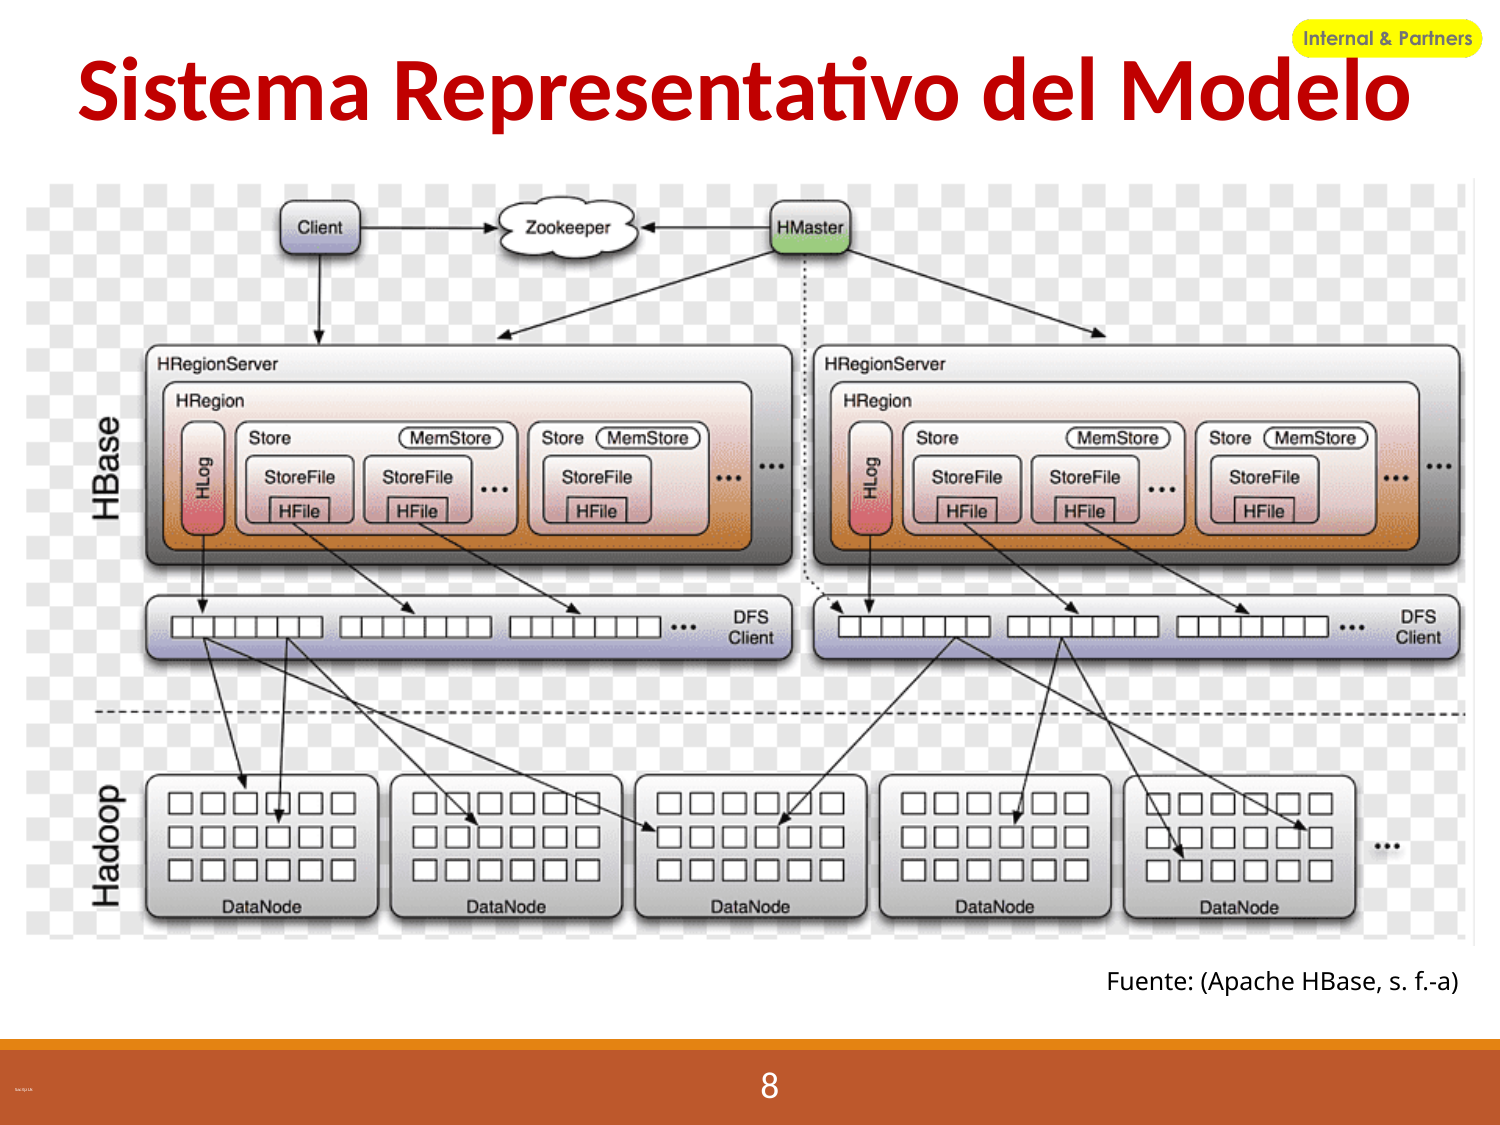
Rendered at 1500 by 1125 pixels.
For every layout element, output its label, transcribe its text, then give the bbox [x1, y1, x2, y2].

picture [25, 178, 1475, 947]
picture [1275, 1, 1500, 76]
text_box Fuente: (Apache HBase, s. f.-a) [1064, 957, 1475, 1003]
text_box Sistema Representativo del Modelo [62, 21, 1438, 148]
slide_number 8 [689, 1053, 851, 1059]
footer 5acXjzUk [0, 1059, 1500, 1120]
